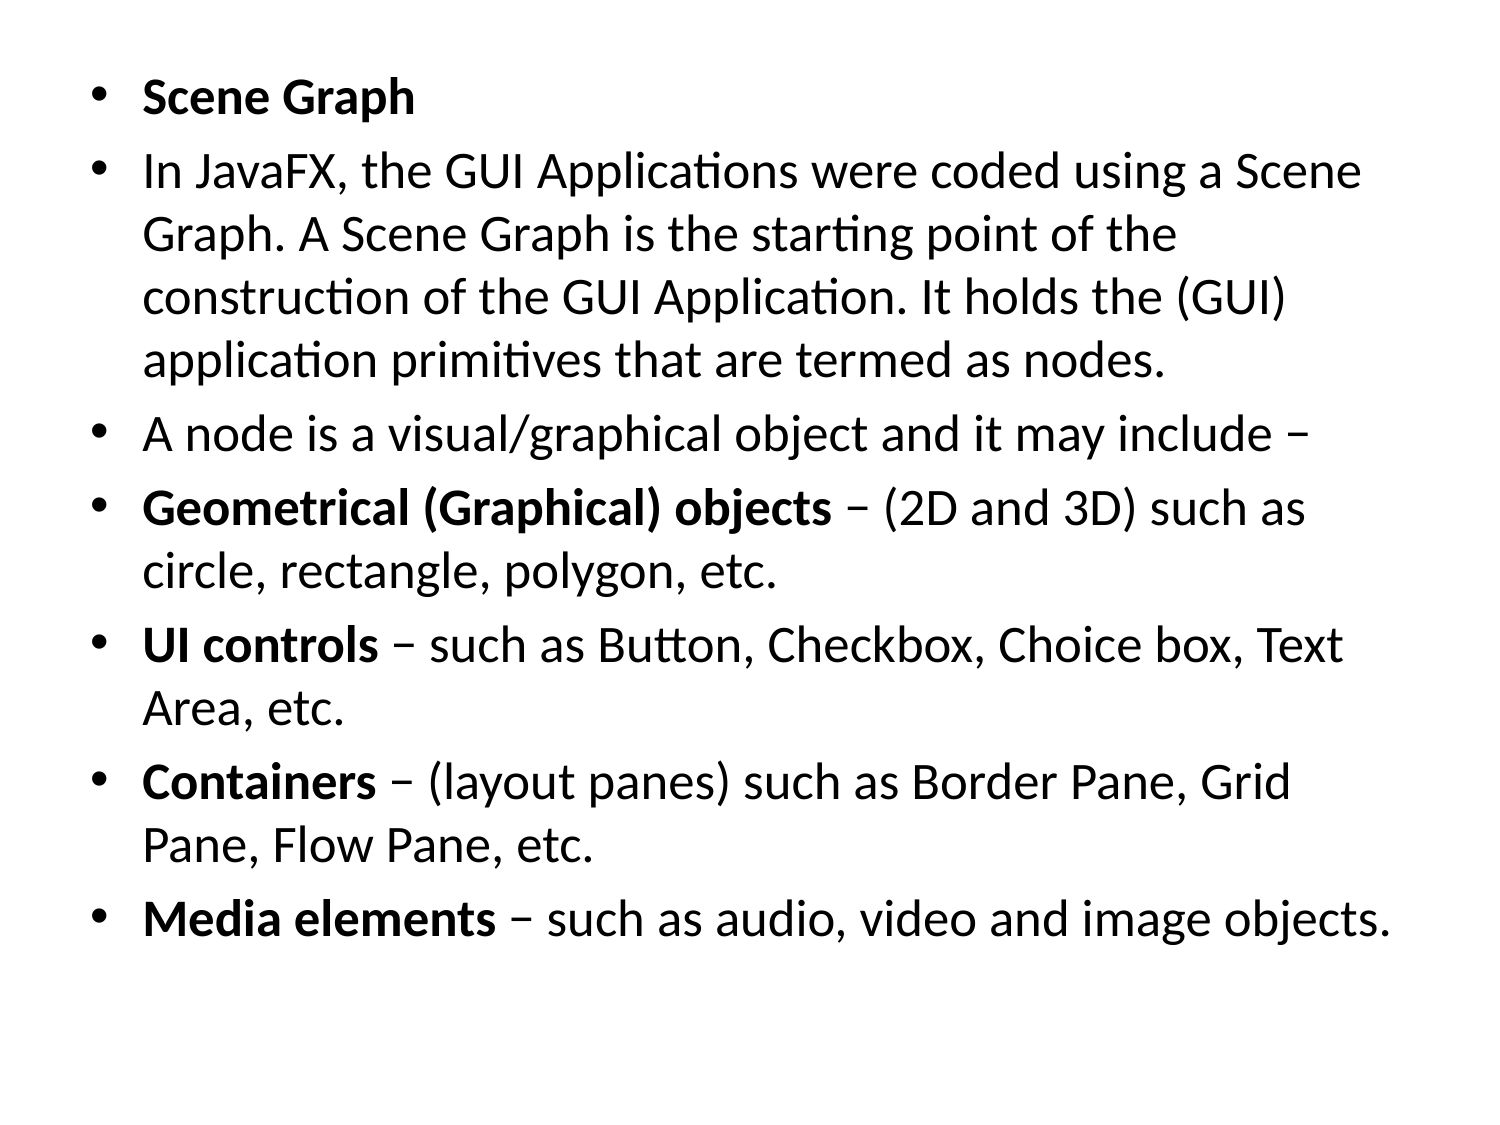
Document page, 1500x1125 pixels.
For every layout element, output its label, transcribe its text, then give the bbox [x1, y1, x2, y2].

list Scene Graph In JavaFX, the GUI Applications were coded using a Scene Graph. A Scene Graph is the starting point of the construction of the GUI Application. It holds the (GUI) application primitives that are termed as nodes. A node is a visual/graphical object and it may include − Geometrical (Graphical) objects − (2D and 3D) such as circle, rectangle, polygon, etc. UI controls − such as Button, Checkbox, Choice box, Text Area, etc. Containers − (layout panes) such as Border Pane, Grid Pane, Flow Pane, etc. Media elements − such as audio, video and image objects. [75, 54, 1425, 1005]
